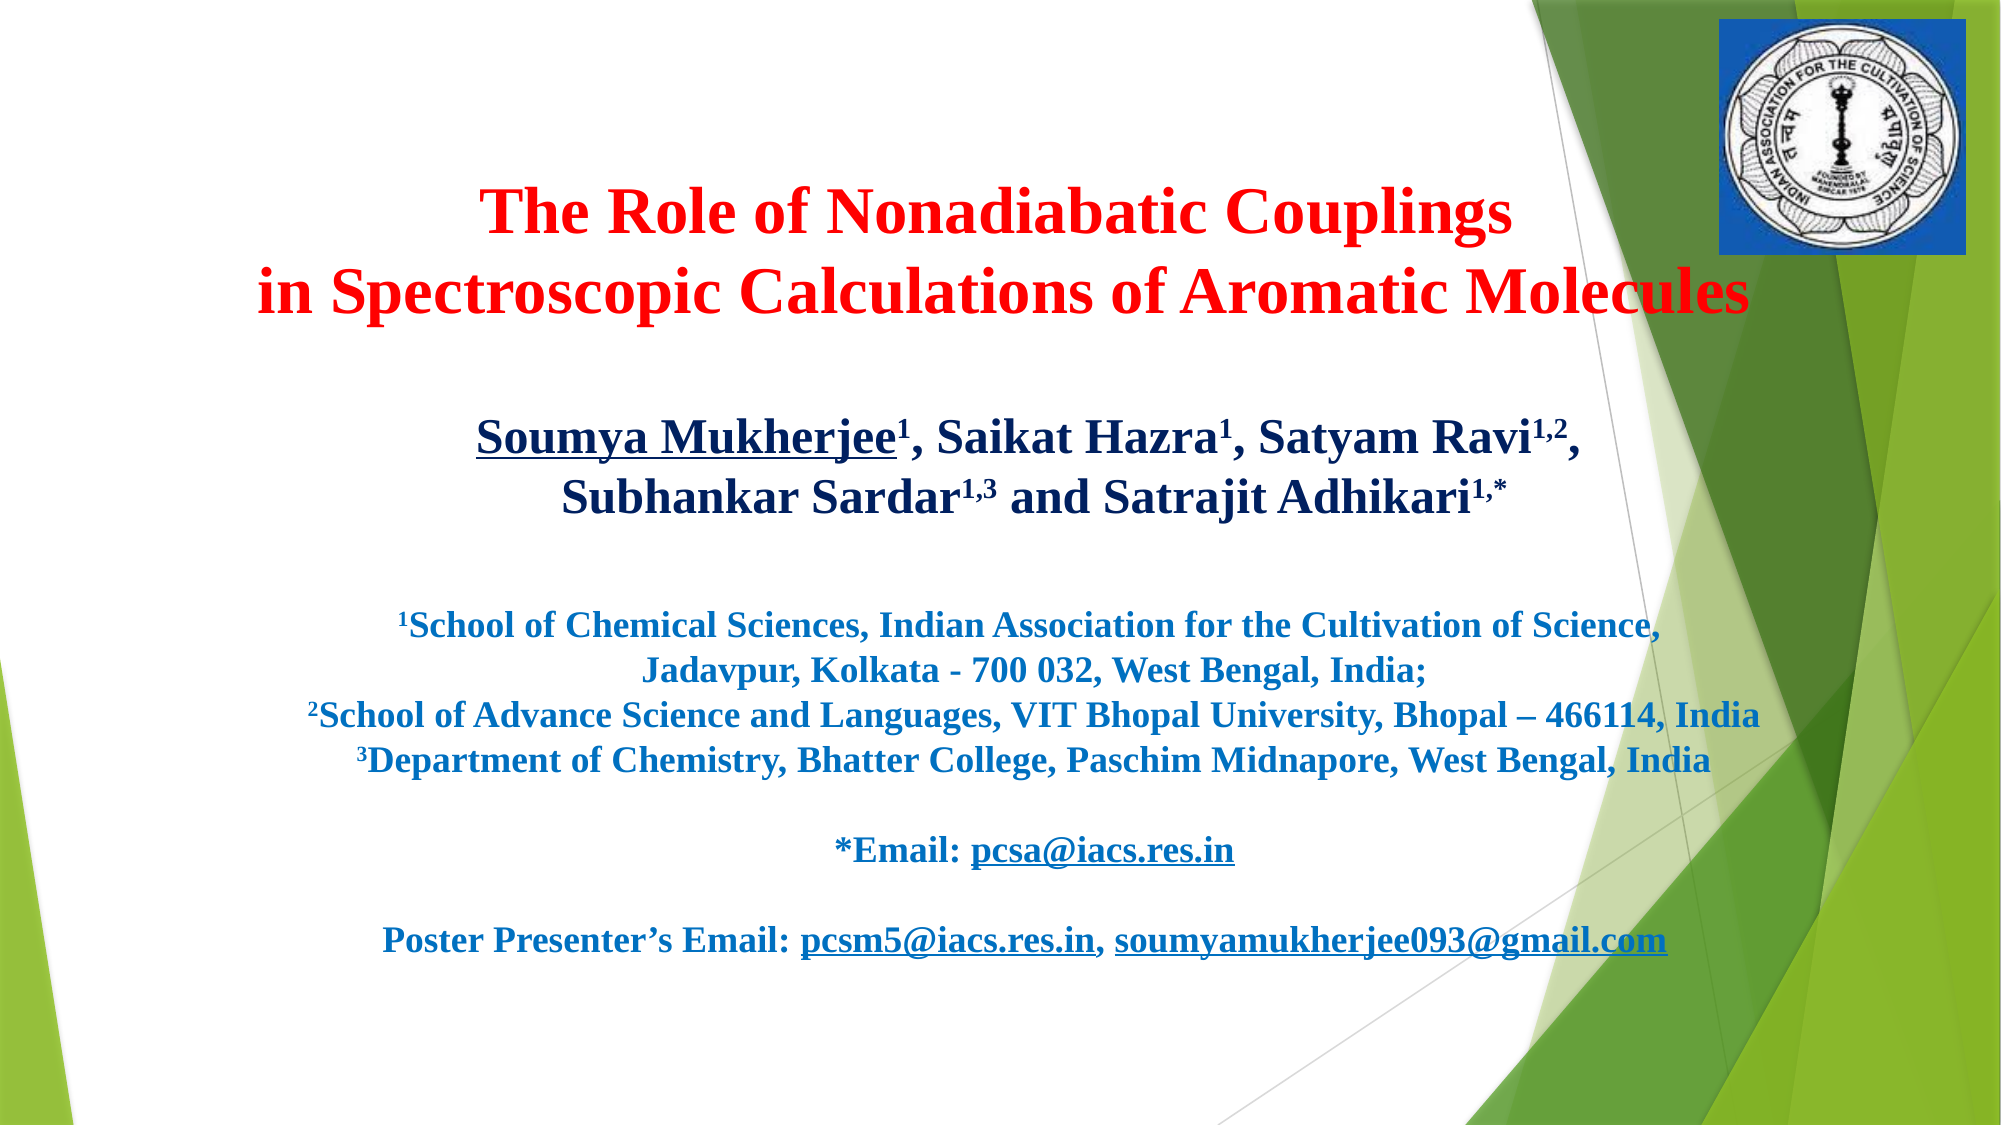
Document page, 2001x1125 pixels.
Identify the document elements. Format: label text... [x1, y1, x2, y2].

text_box Soumya Mukherjee1, Saikat Hazra1, Satyam Ravi1,2, Subhankar Sardar1,3 and Satrajit Adhikari1,* [460, 396, 1608, 531]
picture [1718, 18, 1967, 256]
text_box 1School of Chemical Sciences, Indian Association for the Cultivation of Science, Jadavpur, Kolkata - 700 032, West Bengal, India; 2School of Advance Science and Languages, VIT Bhopal University, Bhopal – 466114, India 3Department of Chemistry, Bhatter College, Paschim Midnapore, West Bengal, India *Email: pcsa@iacs.res.in Poster Presenter’s Email: pcsm5@iacs.res.in, soumyamukherjee093@gmail.com [226, 592, 1843, 968]
text_box The Role of Nonadiabatic Couplings in Spectroscopic Calculations of Aromatic Molecules [242, 159, 1785, 335]
